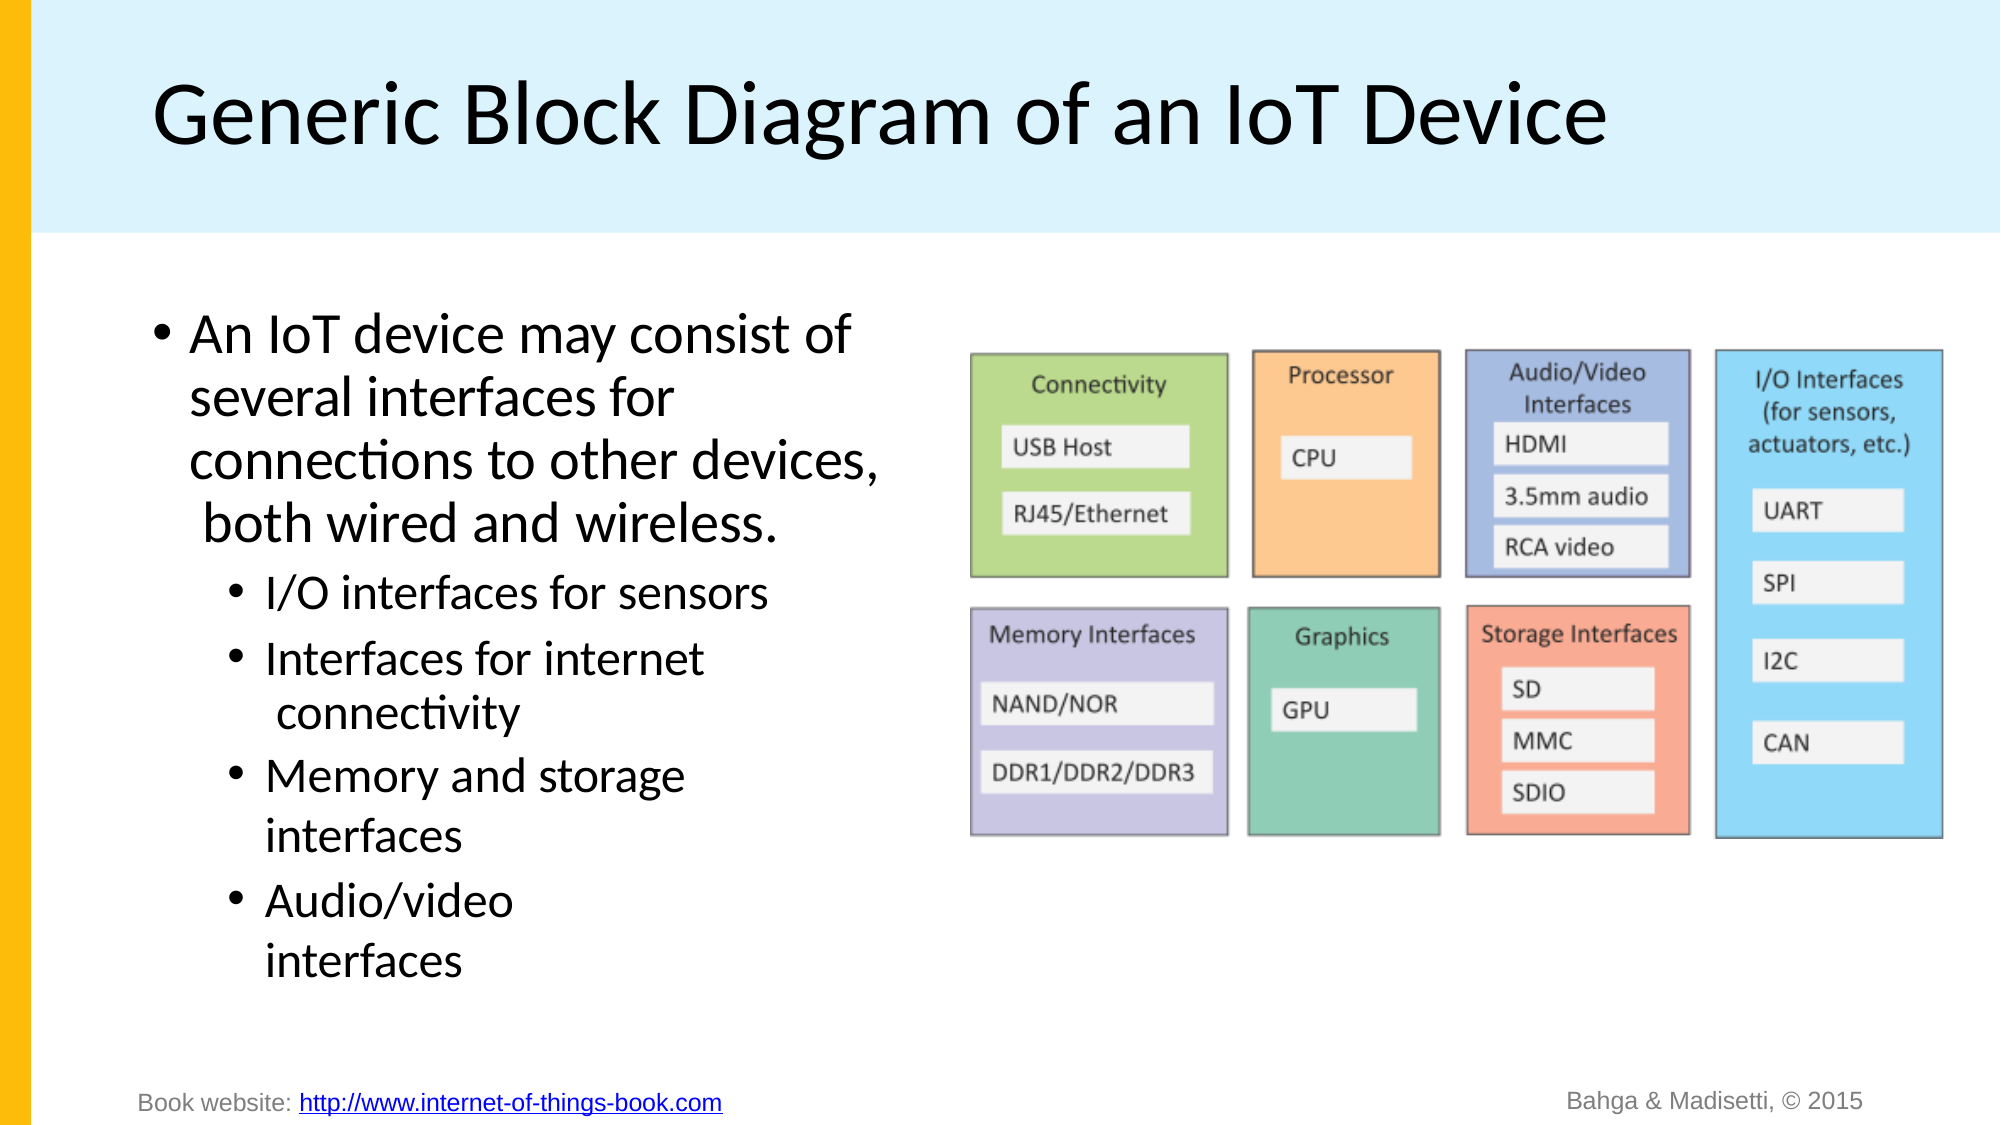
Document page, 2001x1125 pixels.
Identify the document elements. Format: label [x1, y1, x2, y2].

text_box [0, 0, 1944, 1125]
